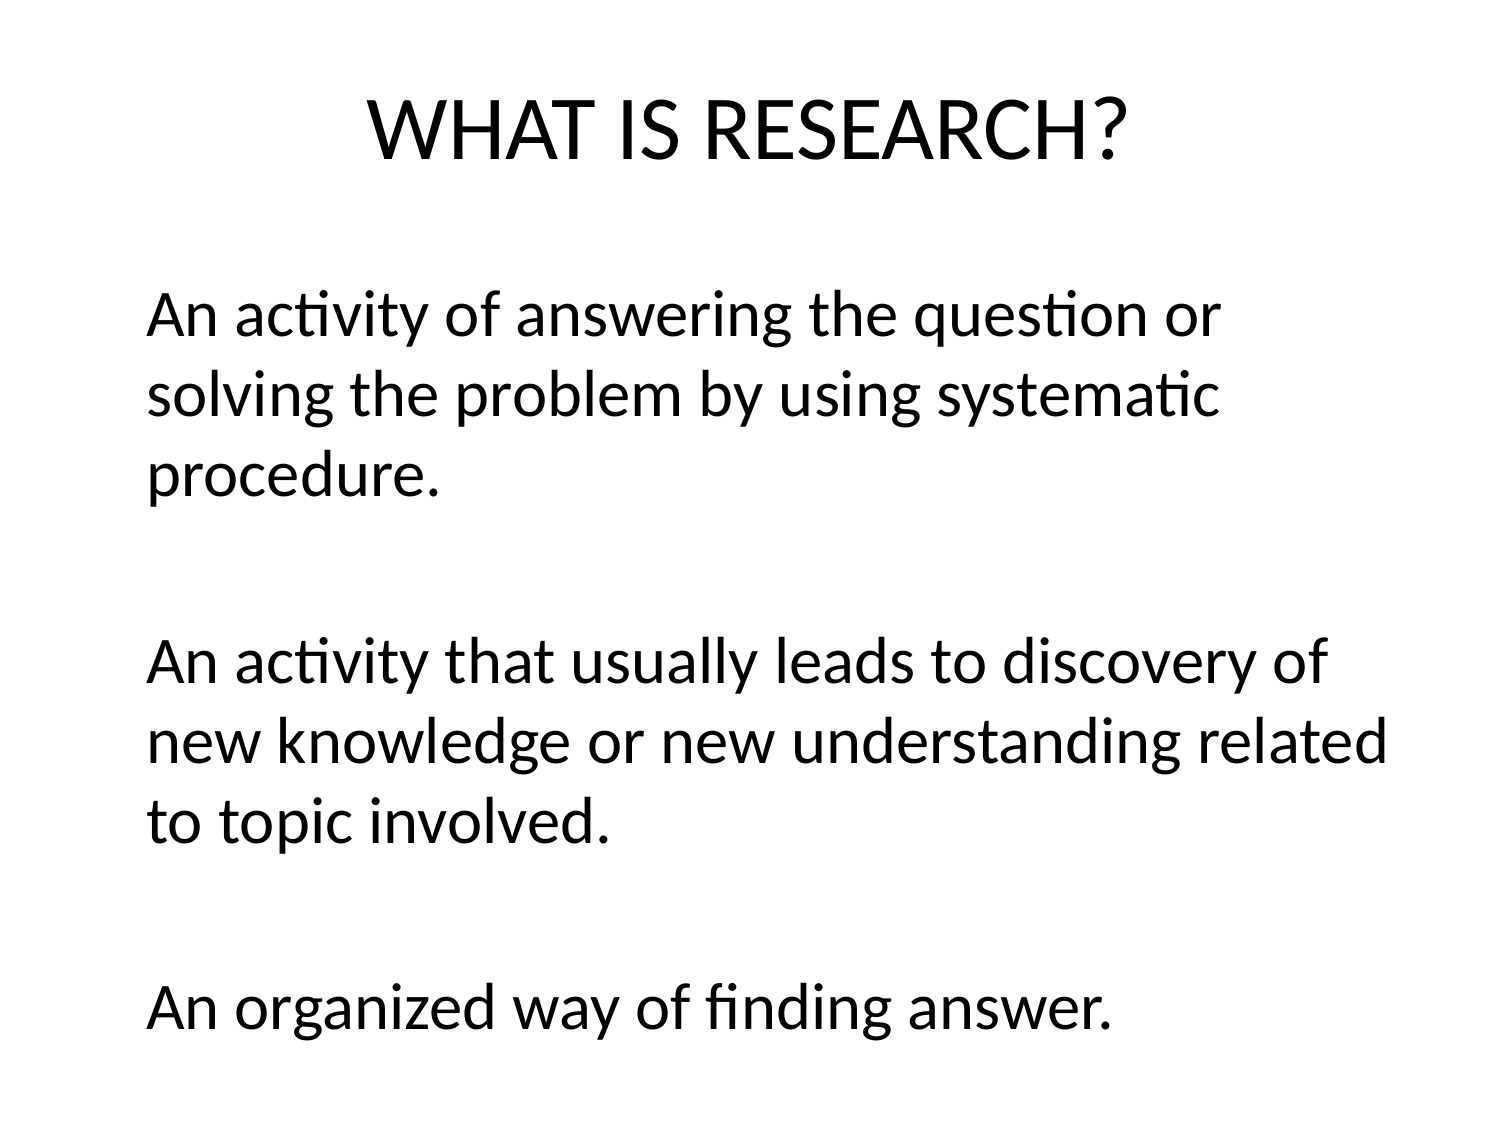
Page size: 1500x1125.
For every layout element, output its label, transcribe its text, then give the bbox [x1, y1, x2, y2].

title WHAT IS RESEARCH? [74, 44, 1426, 201]
list An activity of answering the question or solving the problem by using systematic procedure. An activity that usually leads to discovery of new knowledge or new understanding related to topic involved. An organized way of finding answer. [74, 262, 1426, 1076]
